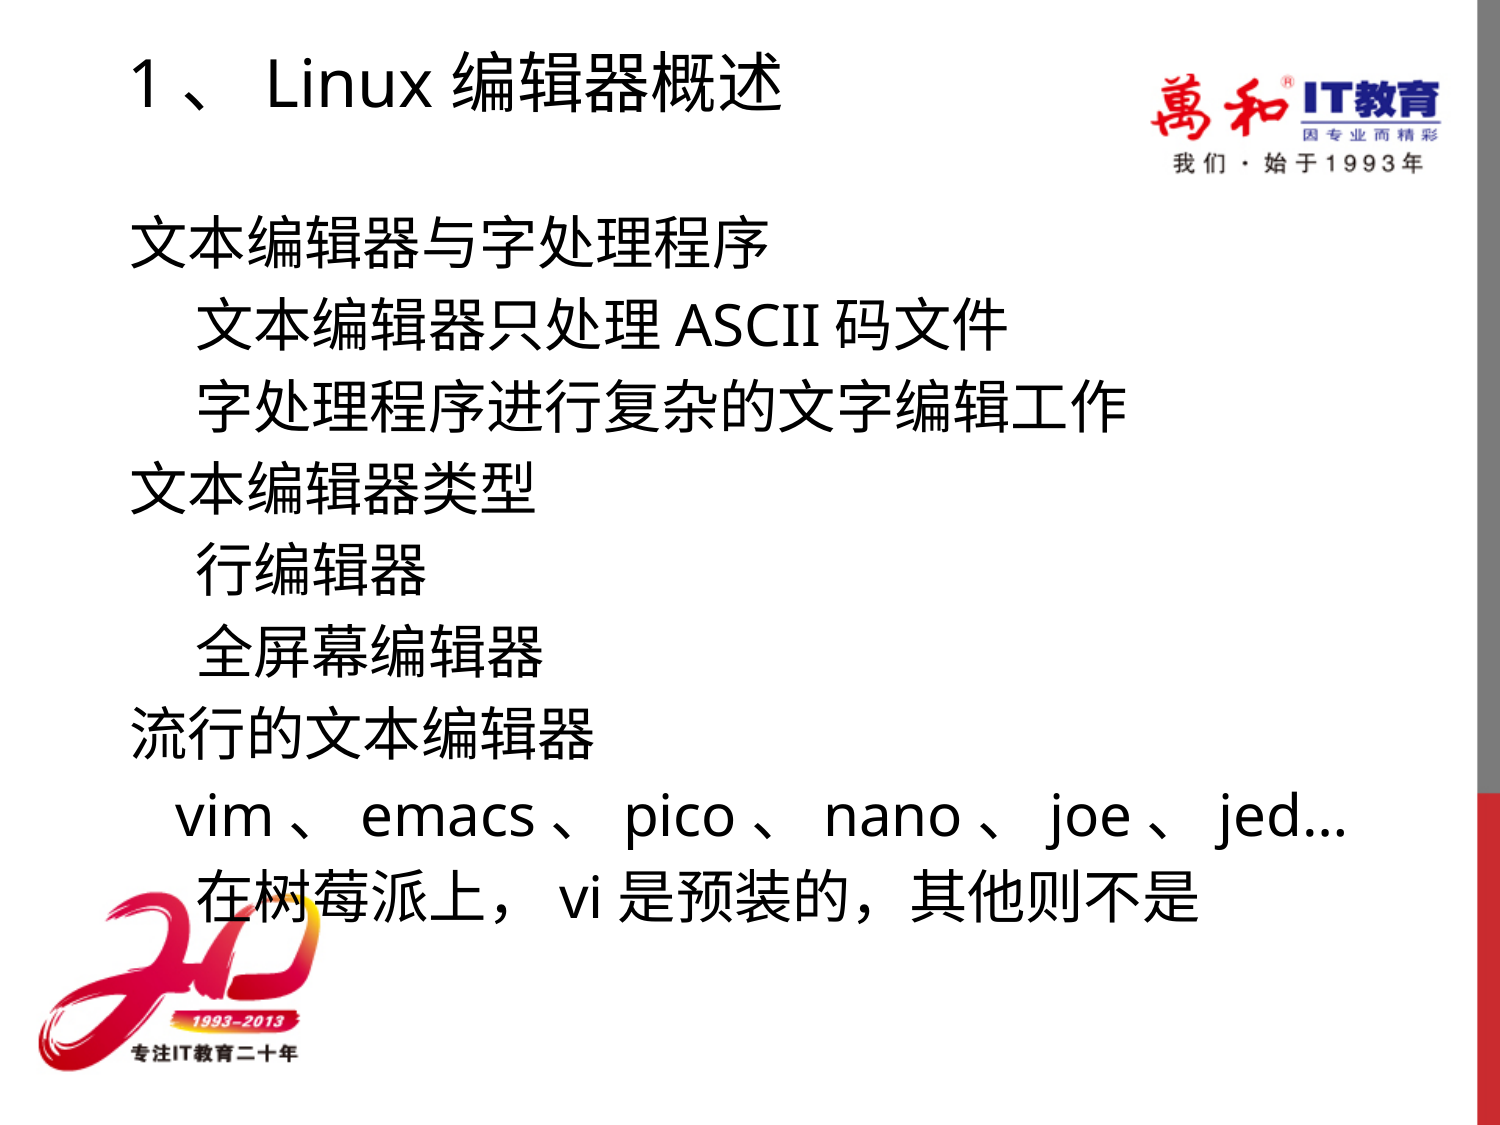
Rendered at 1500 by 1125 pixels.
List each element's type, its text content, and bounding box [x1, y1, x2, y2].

title 1、Linux编辑器概述 [112, 37, 1463, 126]
list 文本编辑器与字处理程序 文本编辑器只处理ASCII码文件 字处理程序进行复杂的文字编辑工作 文本编辑器类型 行编辑器 全屏幕编辑器 流行的文本编辑器 vim、emacs、pico、nano、joe、jed… 在树莓派上，vi是预装的，其他则不是 [58, 198, 1409, 942]
picture [0, 0, 1500, 1125]
